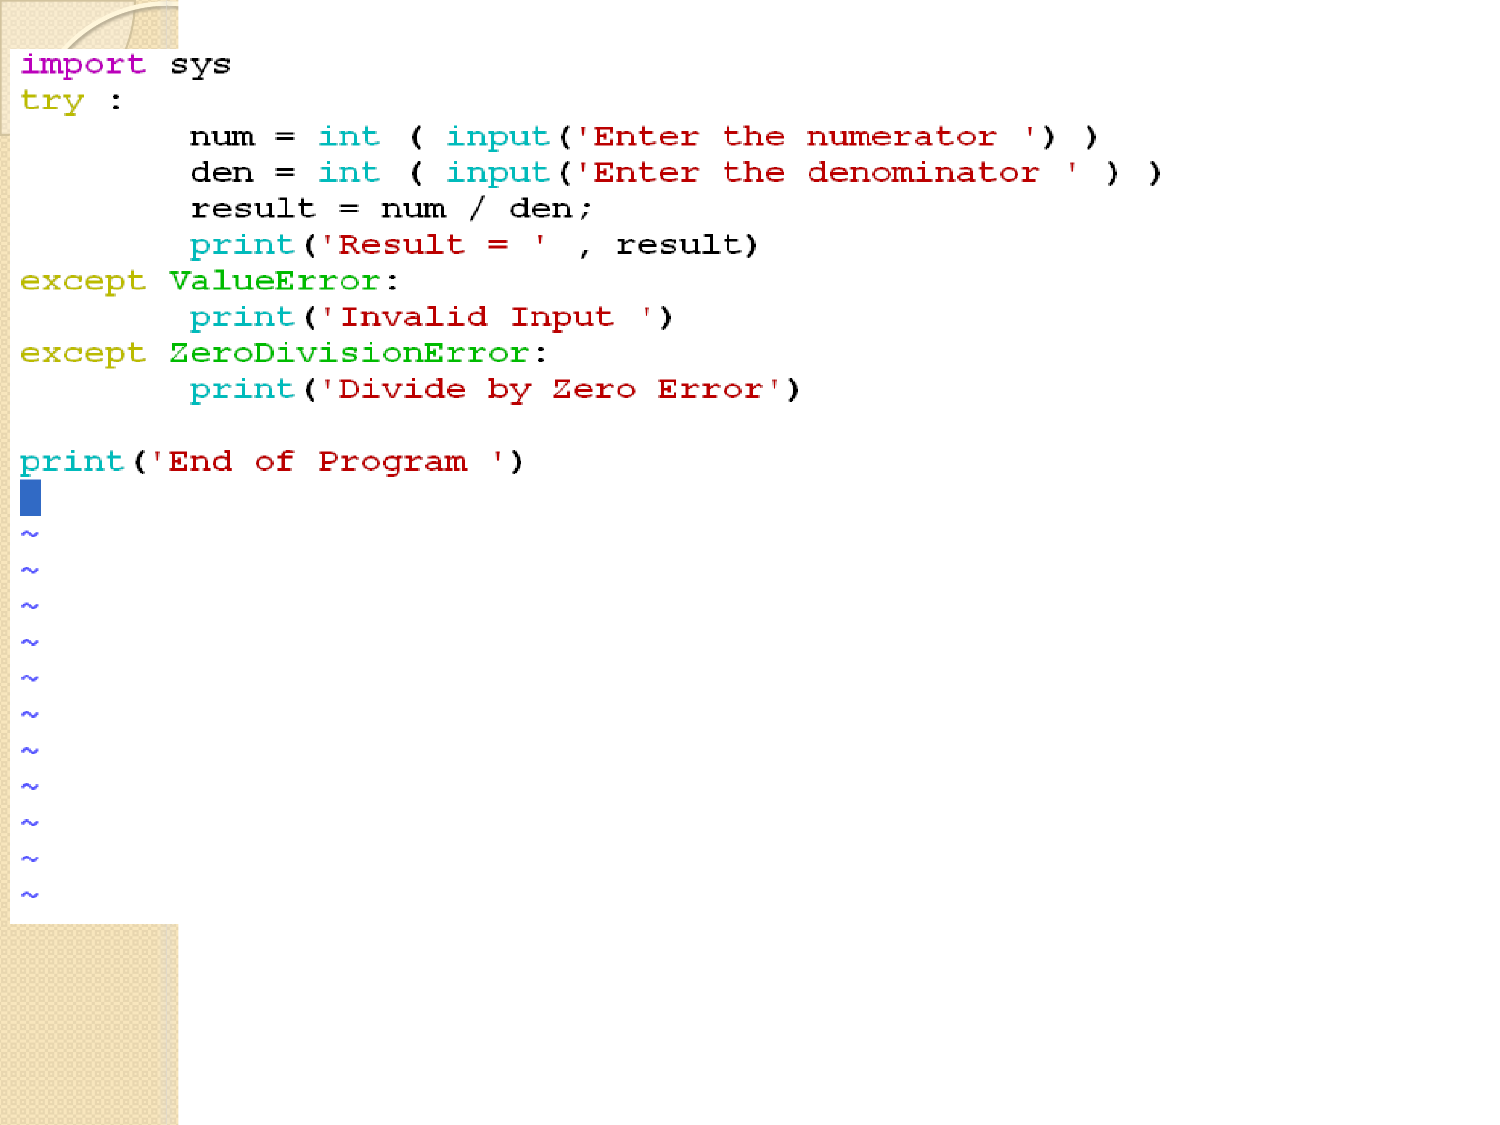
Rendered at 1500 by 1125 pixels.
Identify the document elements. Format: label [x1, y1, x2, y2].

picture [0, 136, 179, 1125]
text_box [10, 49, 1500, 924]
picture [21, 0, 179, 49]
